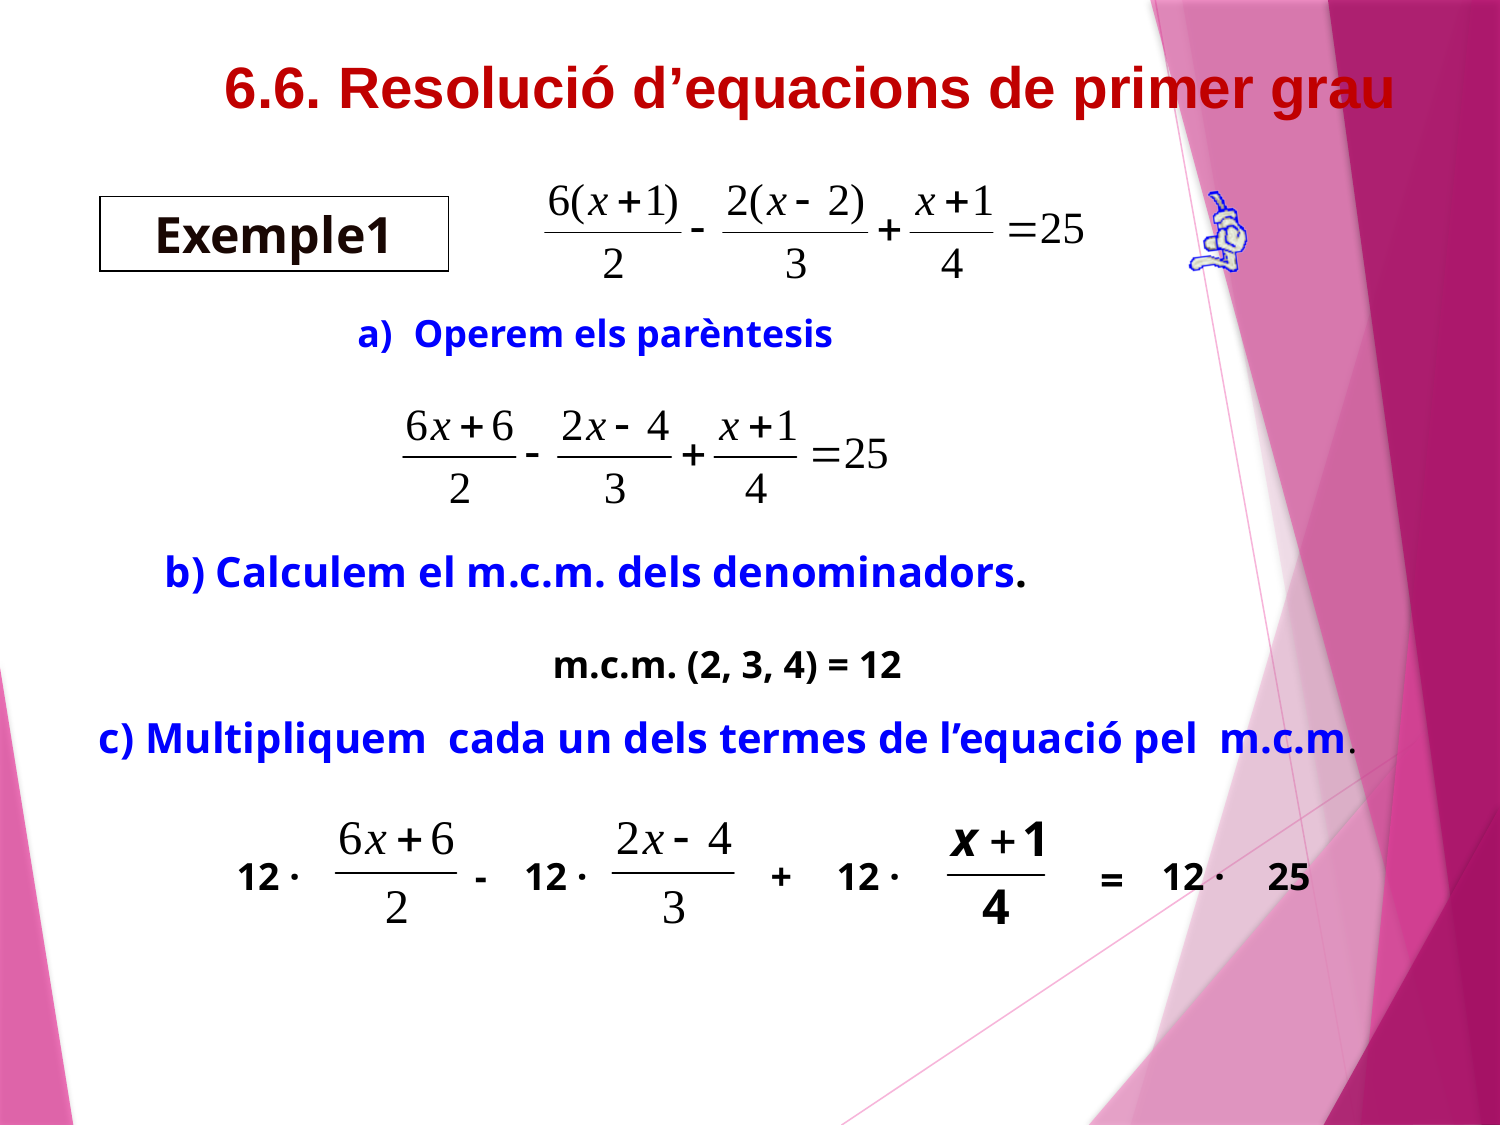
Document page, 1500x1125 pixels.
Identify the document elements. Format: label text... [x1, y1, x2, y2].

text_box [740, 544, 760, 581]
text_box b) Calculem el m.c.m. dels denominadors. [147, 538, 1045, 604]
text_box 6.6. Resolució d’equacions de primer grau [194, 42, 1471, 128]
text_box = [1080, 846, 1144, 911]
text_box Exemple1 [100, 196, 449, 272]
text_box 25 [1222, 846, 1356, 906]
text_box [938, 806, 1054, 937]
text_box c) Multipliquem cada un dels termes de l’equació pel m.c.m. [41, 704, 1425, 769]
text_box 12 · [505, 846, 599, 906]
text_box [536, 172, 1091, 289]
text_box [395, 396, 897, 514]
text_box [326, 808, 466, 935]
text_box - [471, 846, 505, 906]
text_box 12 · [1143, 846, 1222, 906]
picture [1164, 185, 1252, 279]
text_box m.c.m. (2, 3, 4) = 12 [513, 633, 951, 693]
text_box + [755, 846, 806, 906]
text_box Operem els parèntesis [183, 302, 1008, 363]
text_box 12 · [818, 846, 919, 906]
text_box 12 · [218, 846, 319, 906]
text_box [603, 808, 746, 935]
